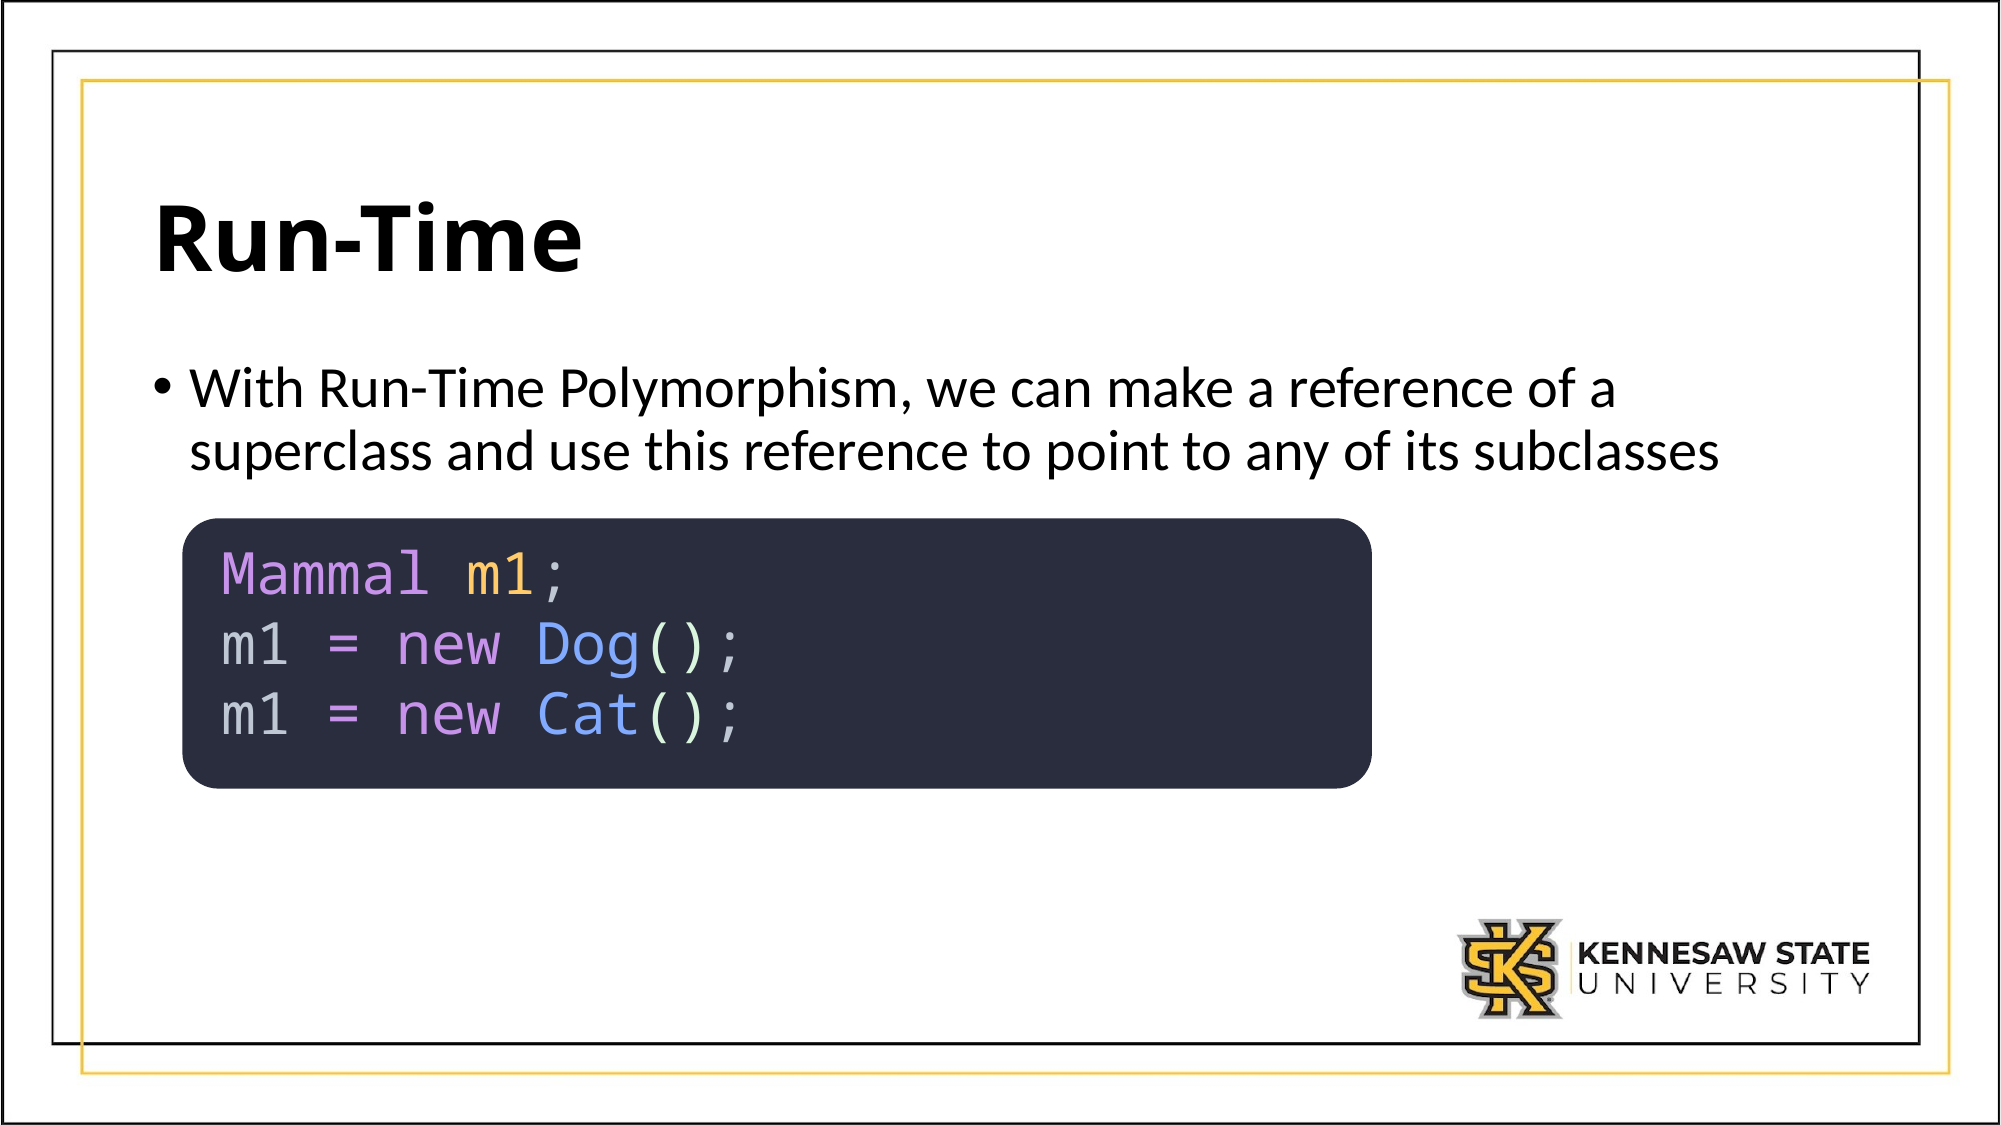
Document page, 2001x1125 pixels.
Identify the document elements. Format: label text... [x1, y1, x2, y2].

list With Run-Time Polymorphism, we can make a reference of a superclass and use this reference to point to any of its subclasses [137, 350, 1863, 896]
text_box Mammal m1; m1 = new Dog(); m1 = new Cat(); [182, 518, 1372, 789]
title Run-Time [137, 132, 1863, 350]
picture [0, 0, 2001, 1125]
